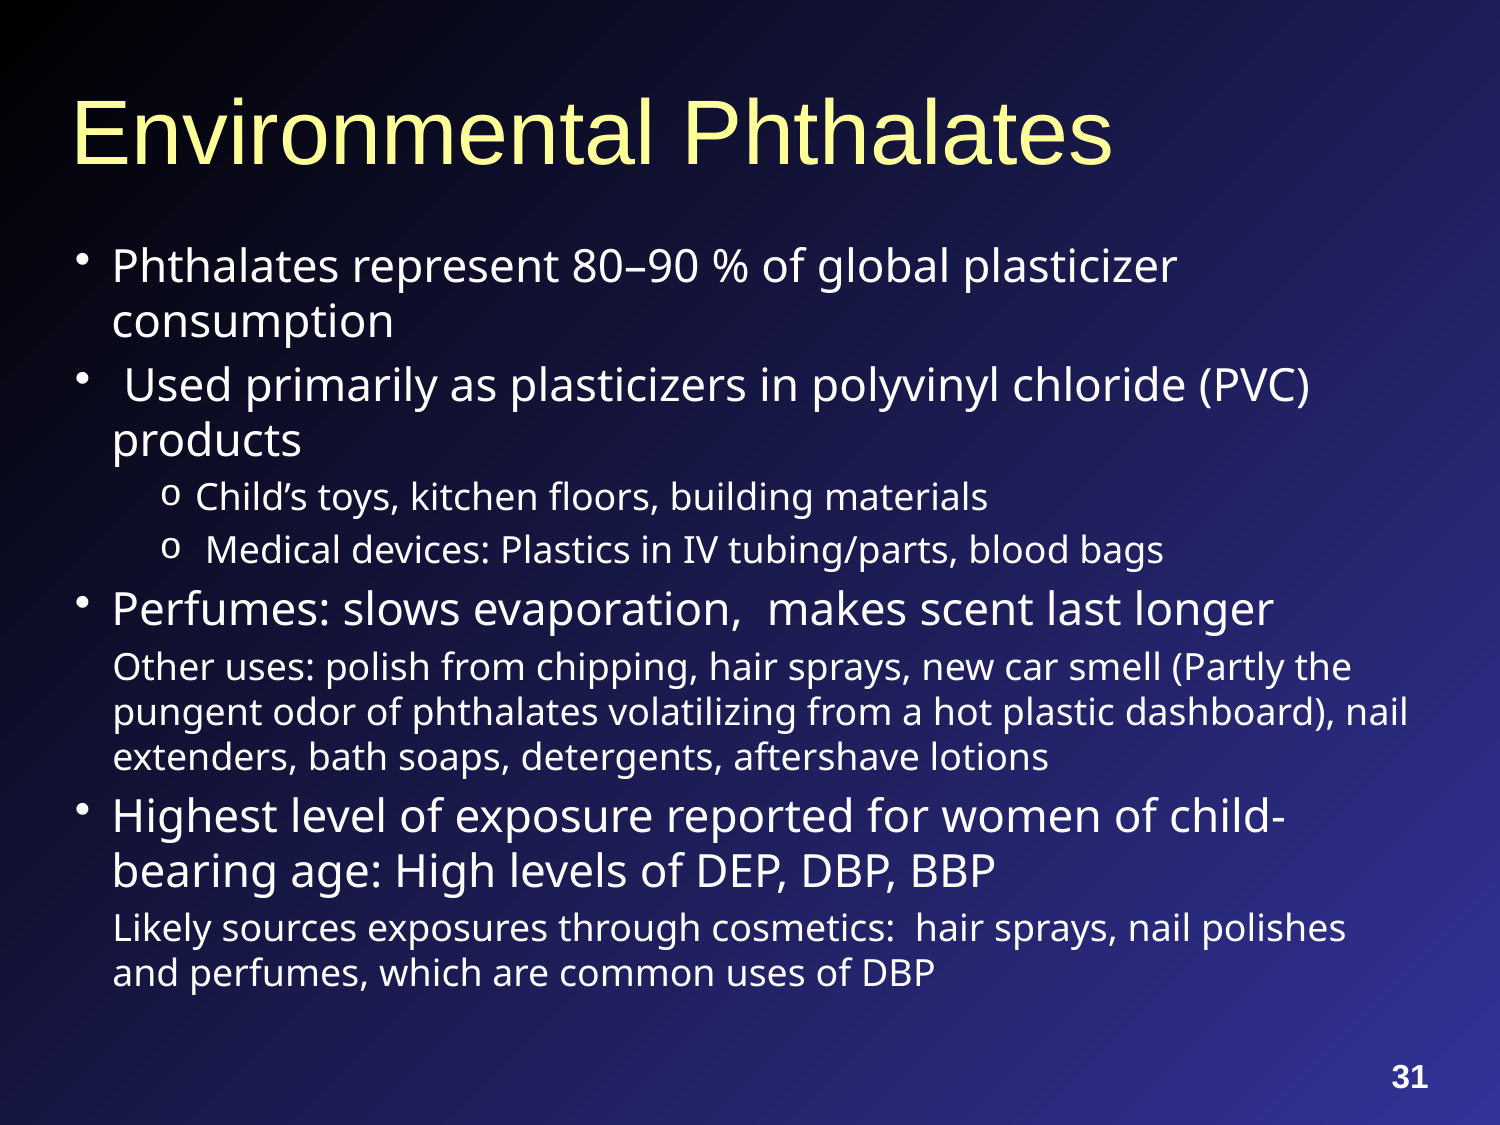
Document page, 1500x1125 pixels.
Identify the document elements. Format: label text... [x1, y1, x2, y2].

list Phthalates represent 80–90 % of global plasticizer consumption Used primarily as plasticizers in polyvinyl chloride (PVC) products Child’s toys, kitchen floors, building materials Medical devices: Plastics in IV tubing/parts, blood bags Perfumes: slows evaporation, makes scent last longer Other uses: polish from chipping, hair sprays, new car smell (Partly the pungent odor of phthalates volatilizing from a hot plastic dashboard), nail extenders, bath soaps, detergents, aftershave lotions Highest level of exposure reported for women of child-bearing age: High levels of DEP, DBP, BBP Likely sources exposures through cosmetics: hair sprays, nail polishes and perfumes, which are common uses of DBP [59, 228, 1437, 1057]
slide_number 31 [1093, 1044, 1444, 1105]
title Environmental Phthalates [55, 65, 1435, 192]
